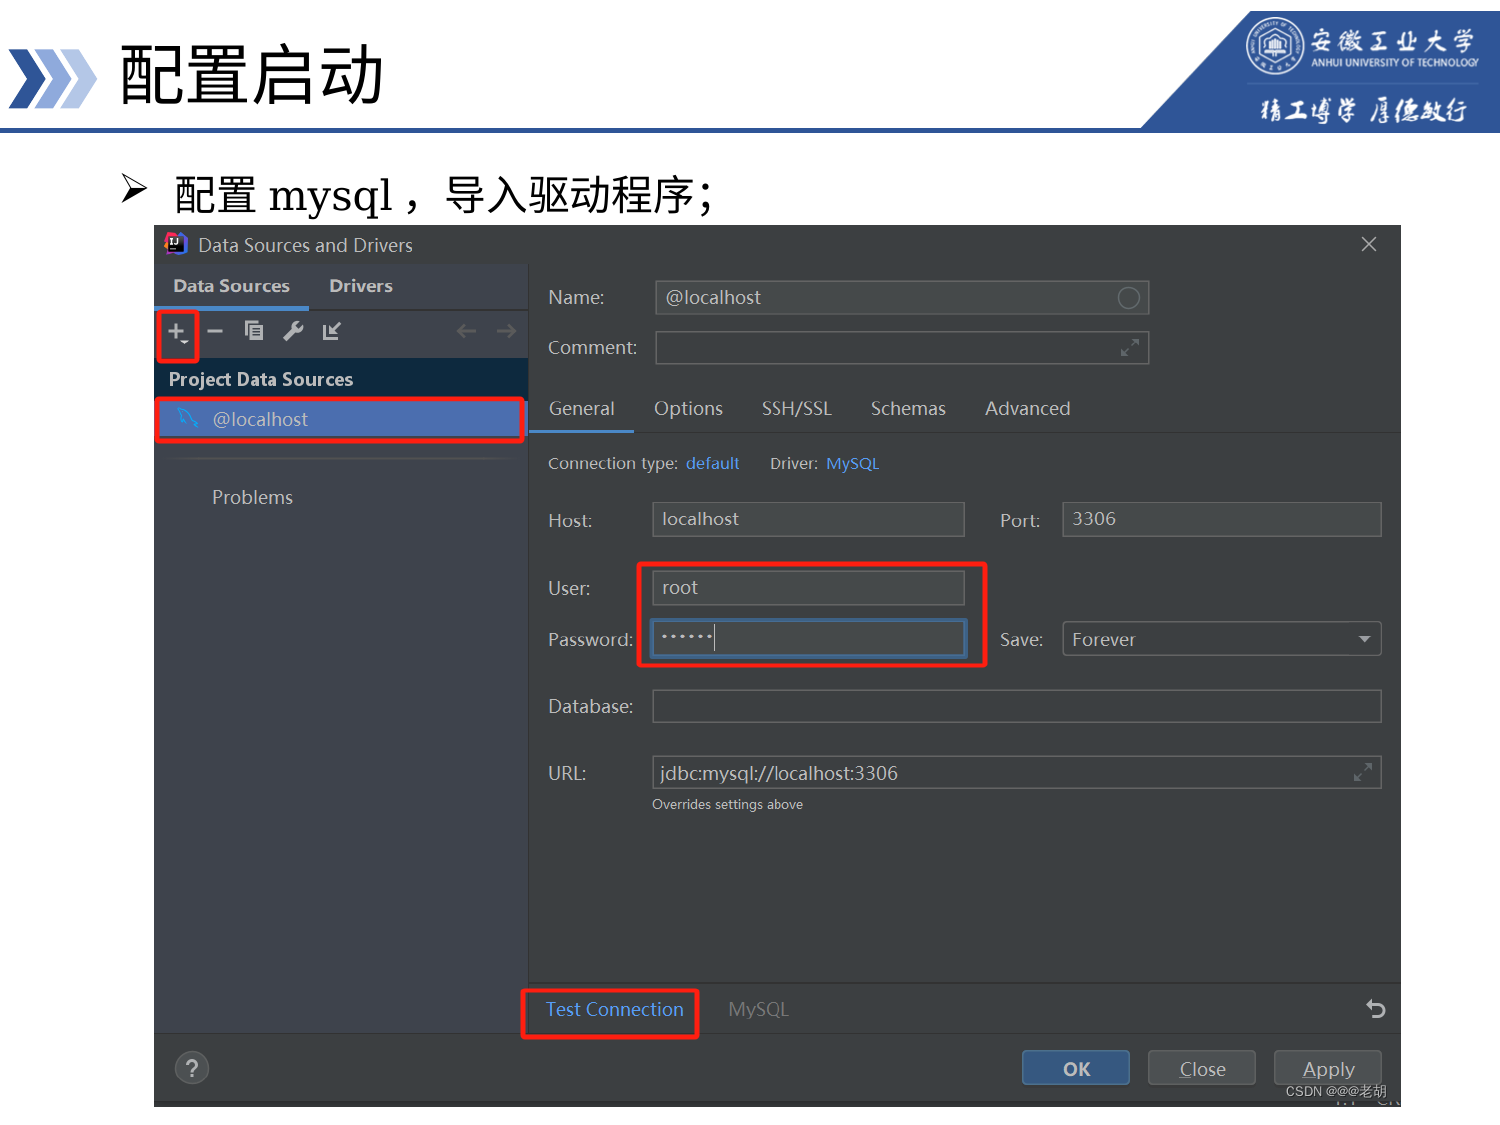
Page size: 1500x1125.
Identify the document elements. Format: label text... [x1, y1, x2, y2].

picture [1137, 11, 1500, 131]
picture [154, 225, 1401, 1107]
title 配置启动 [103, 26, 1138, 130]
list 配置mysql，导入驱动程序； [103, 150, 1401, 1028]
